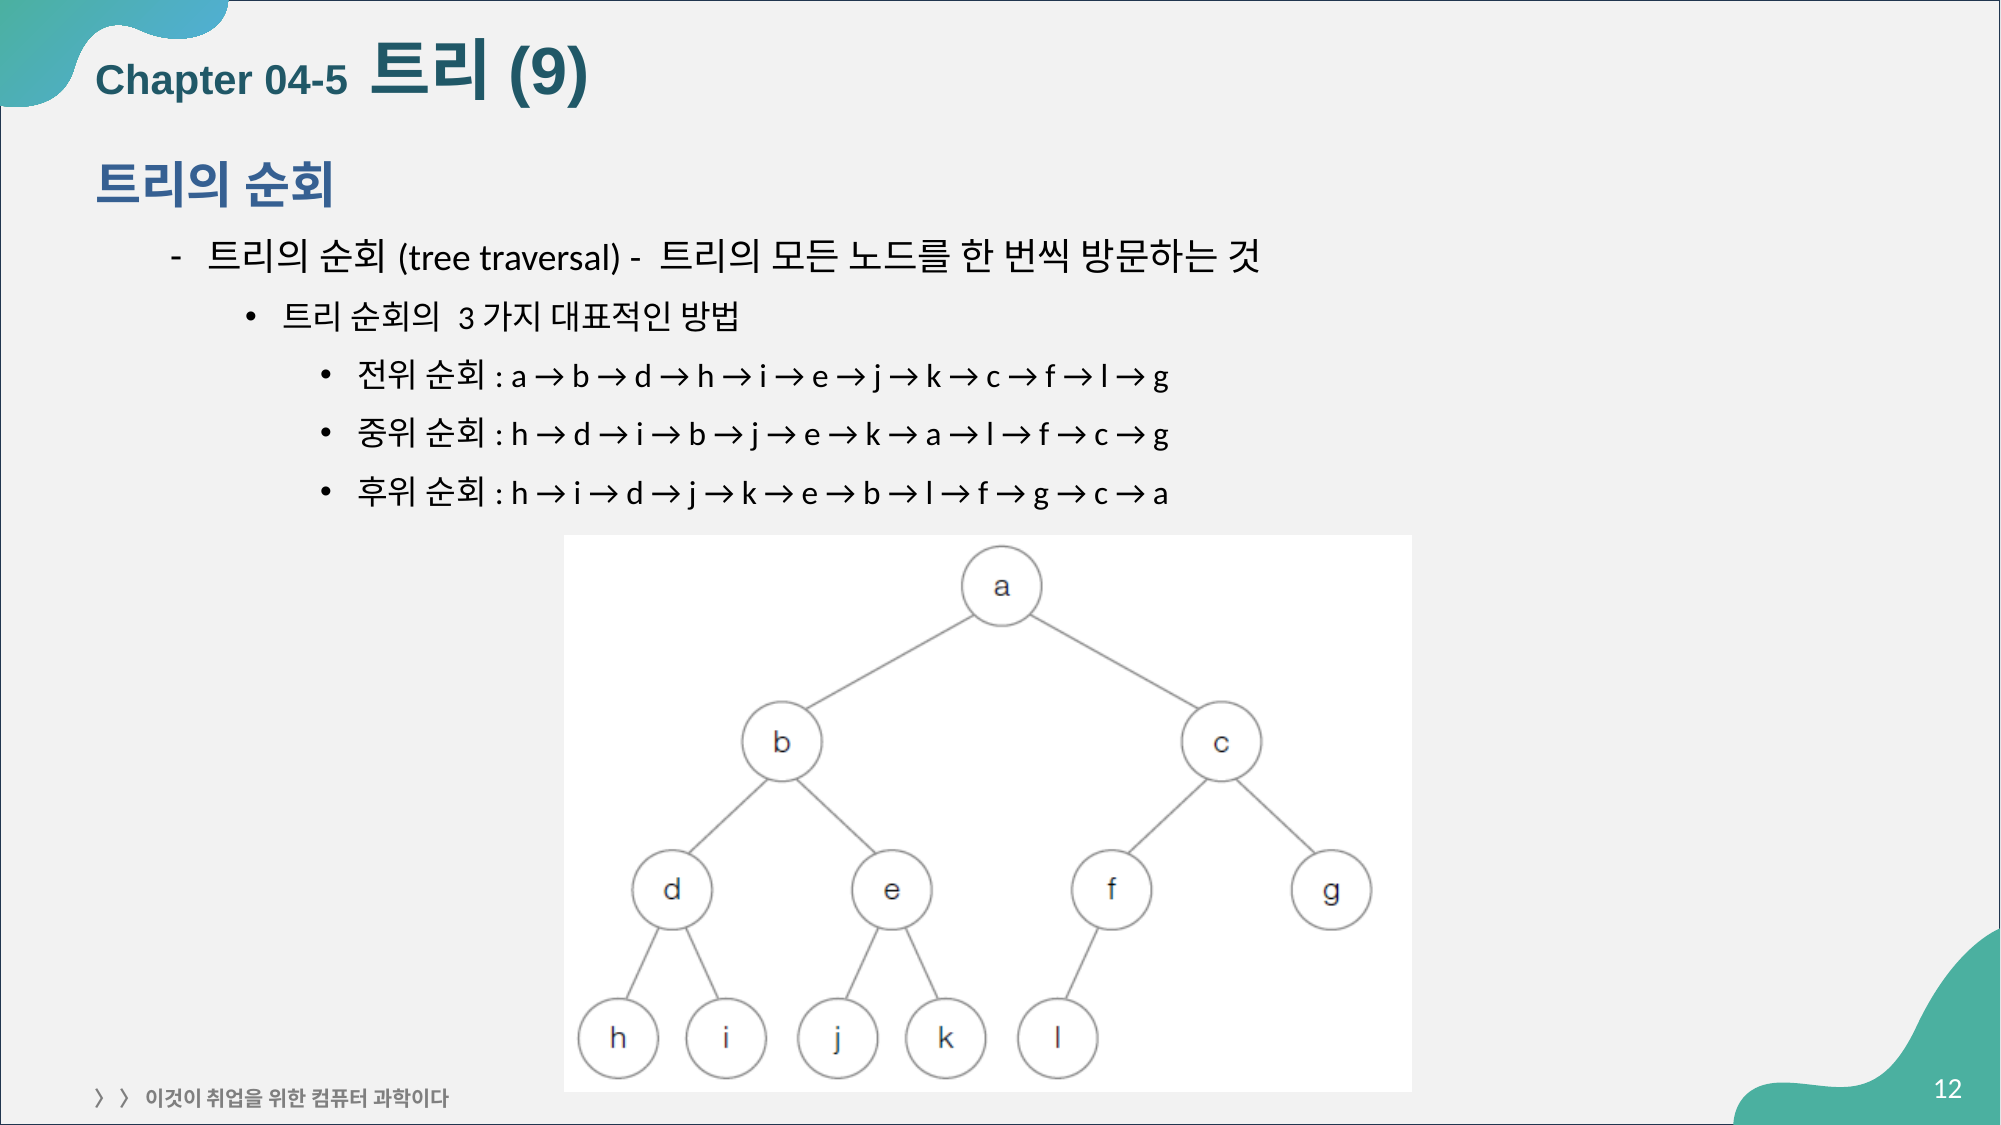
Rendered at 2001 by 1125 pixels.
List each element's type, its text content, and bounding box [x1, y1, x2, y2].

picture [564, 535, 1412, 1092]
list 트리의 순회 트리의 순회(tree traversal) - 트리의 모든 노드를 한 번씩 방문하는 것 트리 순회의 3가지 대표적인 방법 전위 순회: a → b → d → h → i → e → j → k → c → f → l → g 중위 순회: h → d → i → b → j → e → k → a → l → f → c → g 후위 순회: h → i → d → j → k → e → b → l → f → g → c → a [79, 133, 1931, 1035]
footer 〉 〉 이것이 취업을 위한 컴퓨터 과학이다 [79, 1078, 755, 1114]
title Chapter 04-5 트리(9) [79, 17, 1931, 128]
slide_number ‹#› [1917, 1061, 1984, 1122]
